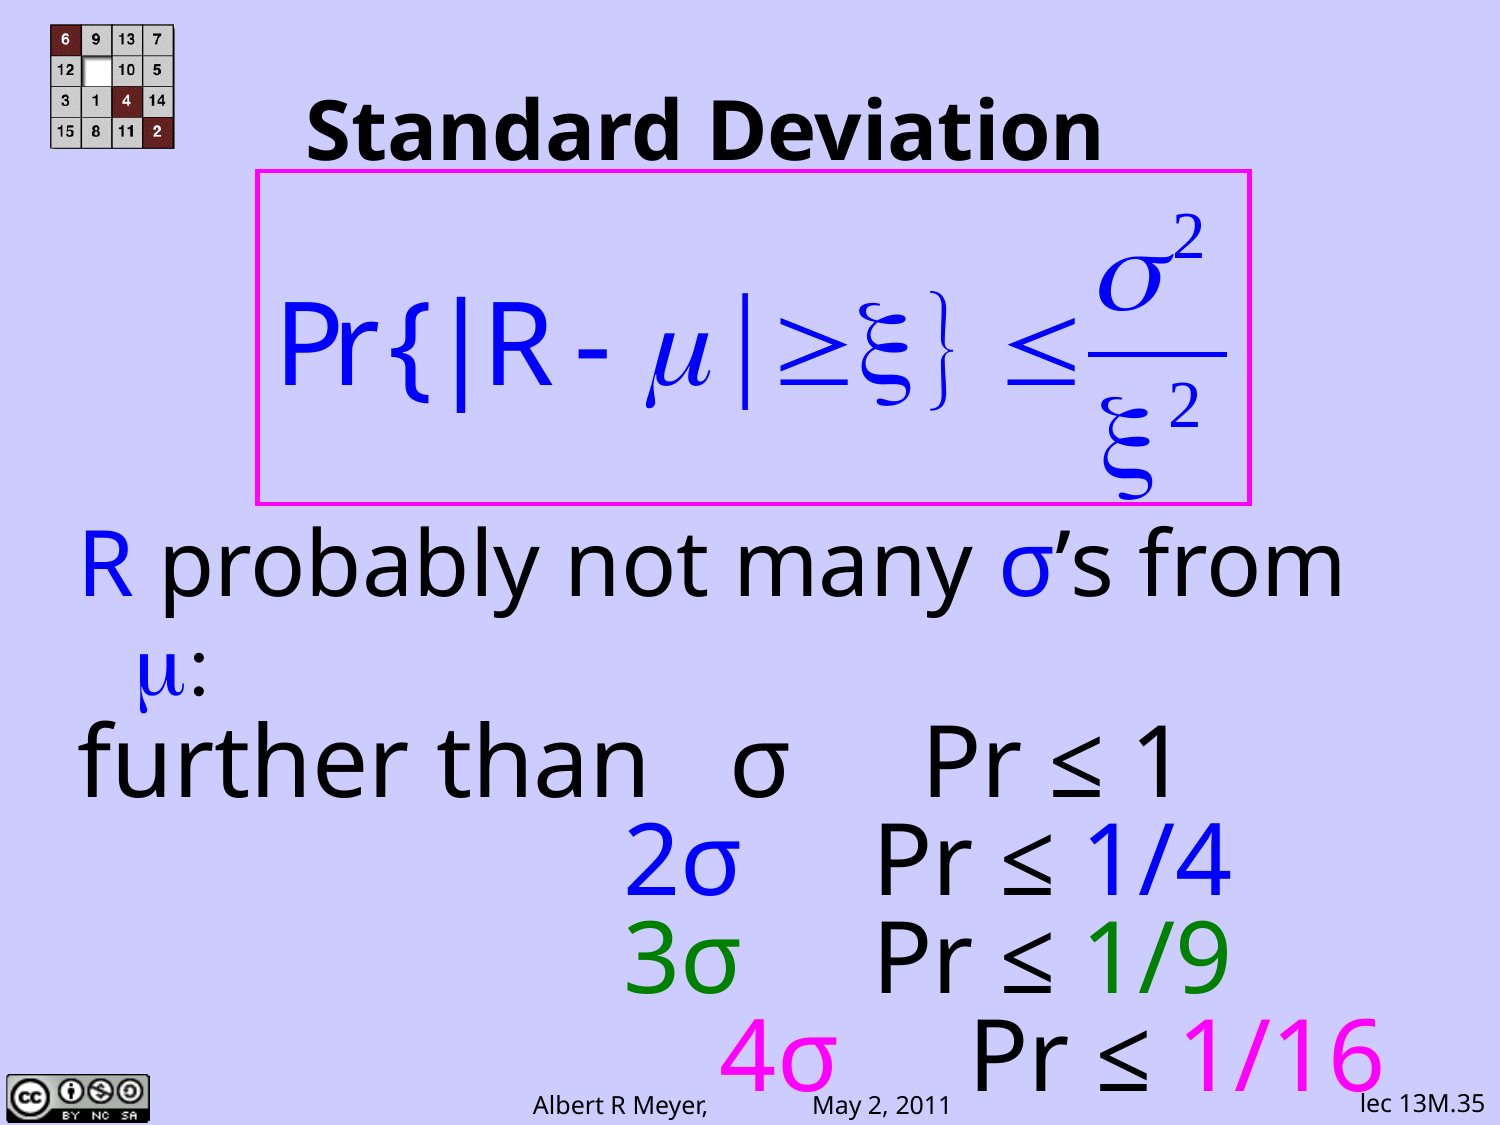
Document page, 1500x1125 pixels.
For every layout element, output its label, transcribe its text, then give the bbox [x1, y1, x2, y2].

picture [6, 1074, 150, 1123]
title Standard Deviation [290, 42, 1204, 171]
picture [50, 24, 175, 149]
list R probably not many σ’s from μ: further than σ Pr ≤ 1 2σ Pr ≤ 1/4 3σ Pr ≤ 1/9 4σ Pr ≤ 1/16 [62, 509, 1447, 1055]
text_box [259, 172, 1248, 502]
